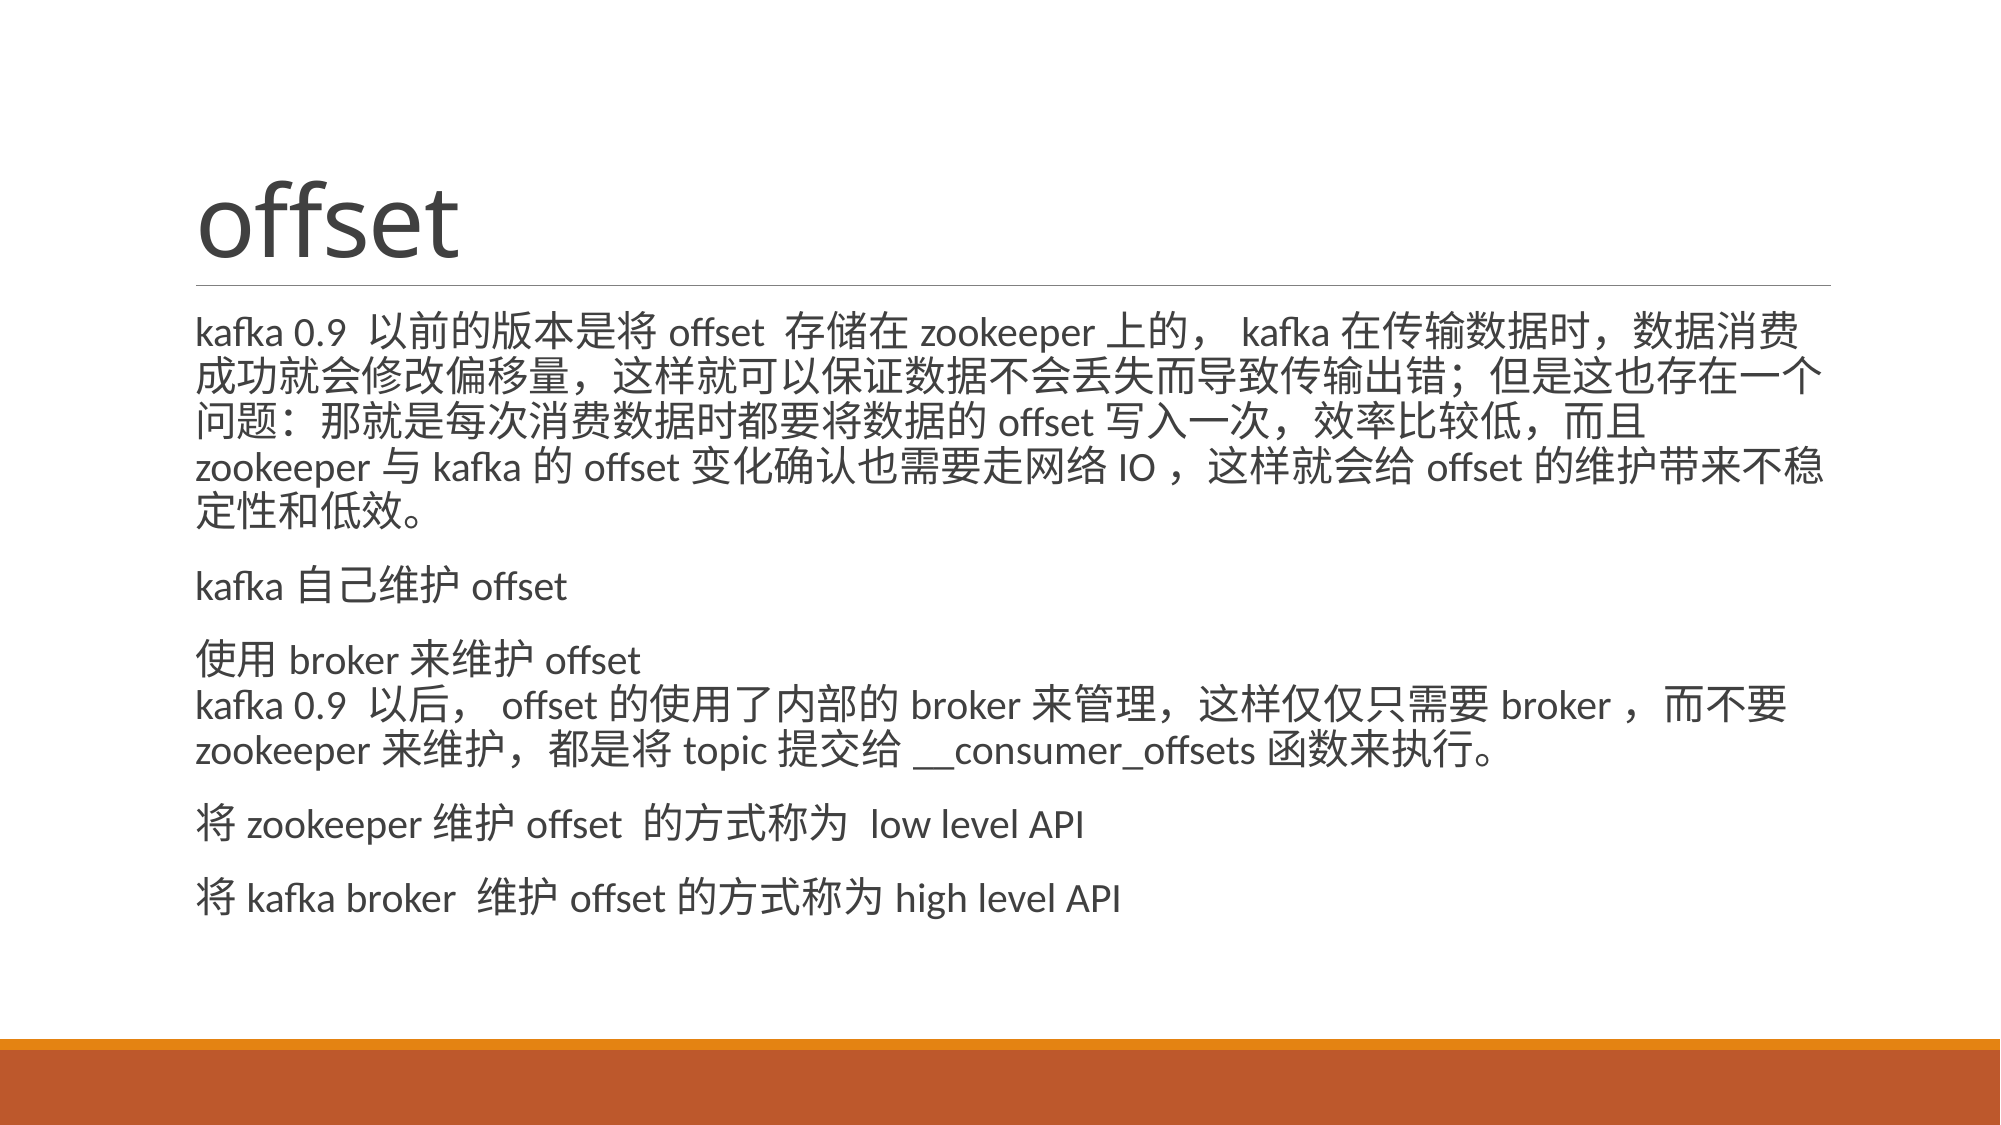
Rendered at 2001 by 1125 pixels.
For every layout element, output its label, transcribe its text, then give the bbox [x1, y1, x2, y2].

title offset [180, 47, 1830, 285]
list kafka 0.9 以前的版本是将offset 存储在zookeeper上的，kafka在传输数据时，数据消费成功就会修改偏移量，这样就可以保证数据不会丢失而导致传输出错；但是这也存在一个问题：那就是每次消费数据时都要将数据的offset写入一次，效率比较低，而且zookeeper与kafka的offset变化确认也需要走网络IO，这样就会给offset的维护带来不稳定性和低效。 kafka自己维护offset 使用broker来维护offset kafka 0.9 以后，offset的使用了内部的broker来管理，这样仅仅只需要broker，而不要zookeeper来维护，都是将topic提交给__consumer_offsets函数来执行。 将zookeeper维护offset 的方式称为 low level API 将kafka broker 维护offset的方式称为high level API [180, 302, 1830, 963]
